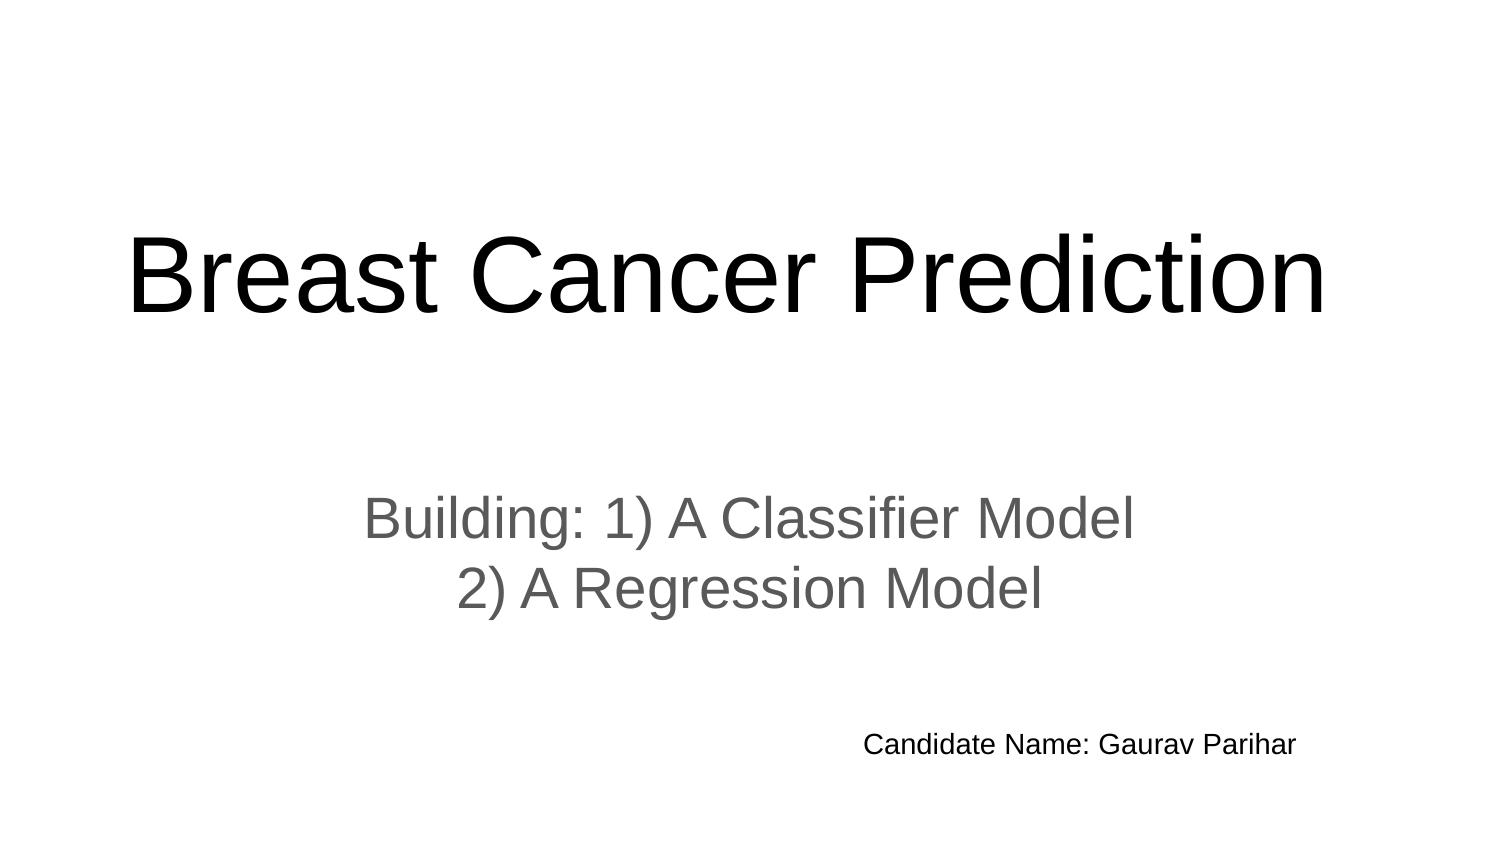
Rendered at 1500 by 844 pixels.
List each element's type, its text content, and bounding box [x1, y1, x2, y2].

subtitle Building: 1) A Classifier Model 2) A Regression Model [51, 464, 1449, 595]
title Breast Cancer Prediction [28, 12, 1427, 350]
text_box Candidate Name: Gaurav Parihar [848, 710, 1500, 844]
